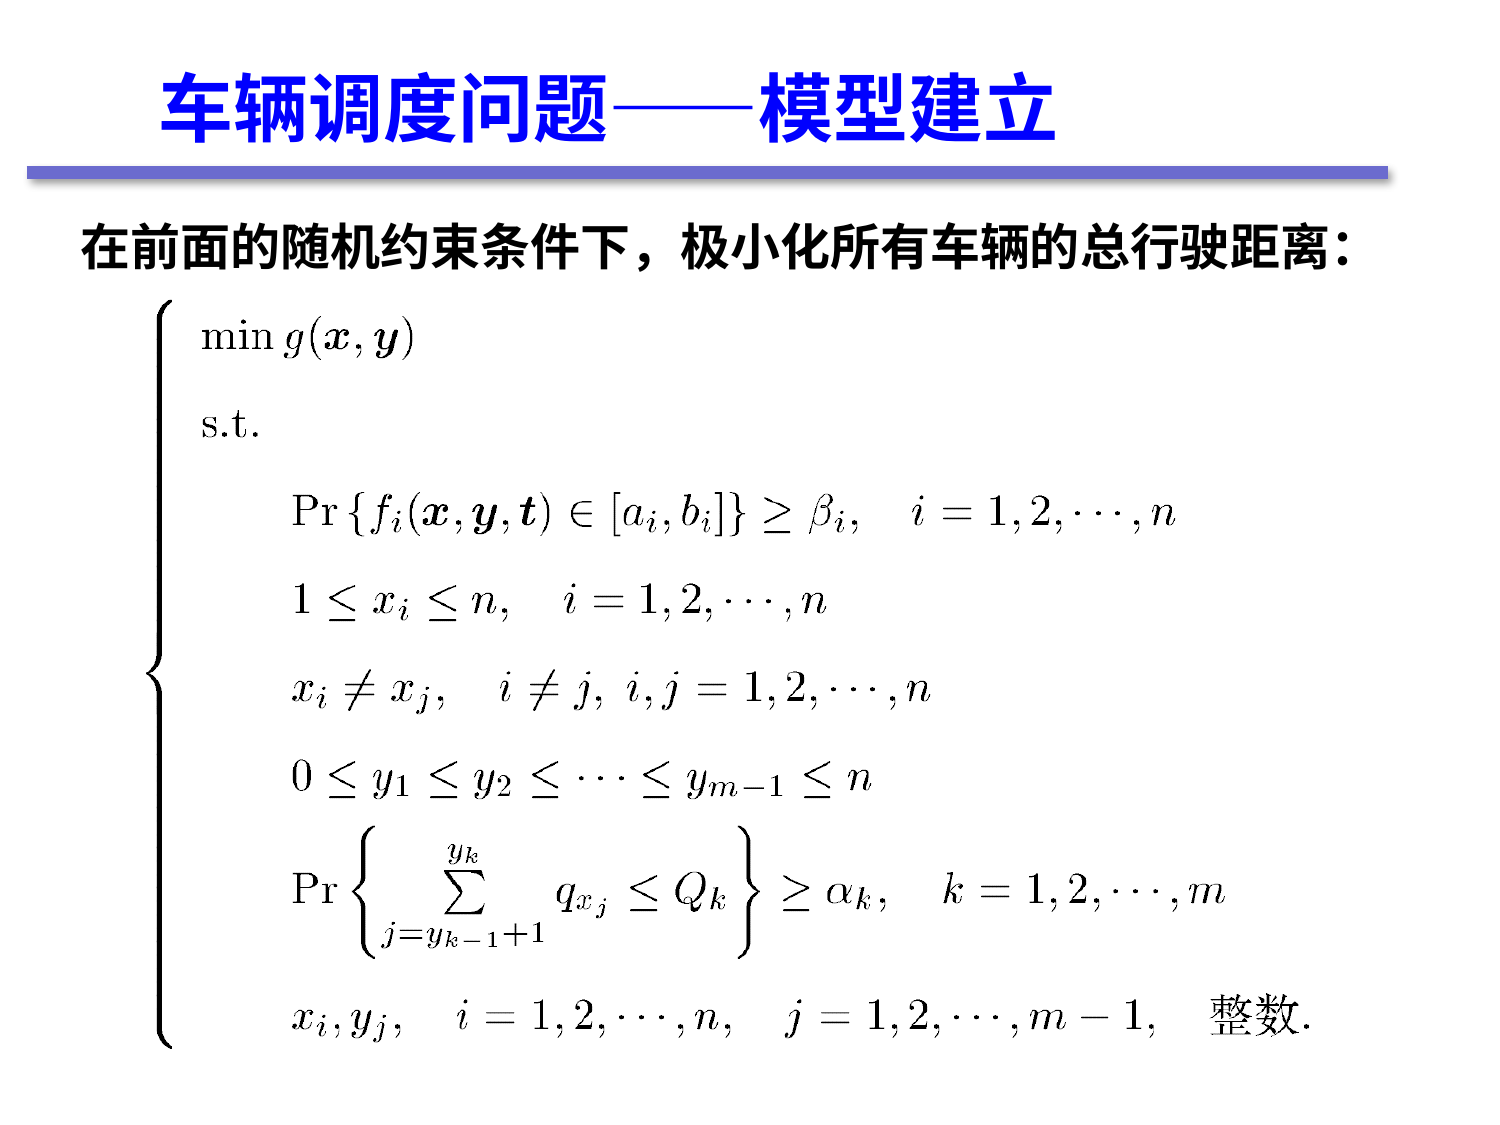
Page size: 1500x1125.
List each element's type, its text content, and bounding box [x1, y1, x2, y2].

list 在前面的随机约束条件下，极小化所有车辆的总行驶距离： [64, 196, 1436, 315]
picture [135, 290, 1317, 1055]
text_box 车辆调度问题——模型建立 [143, 54, 1074, 160]
